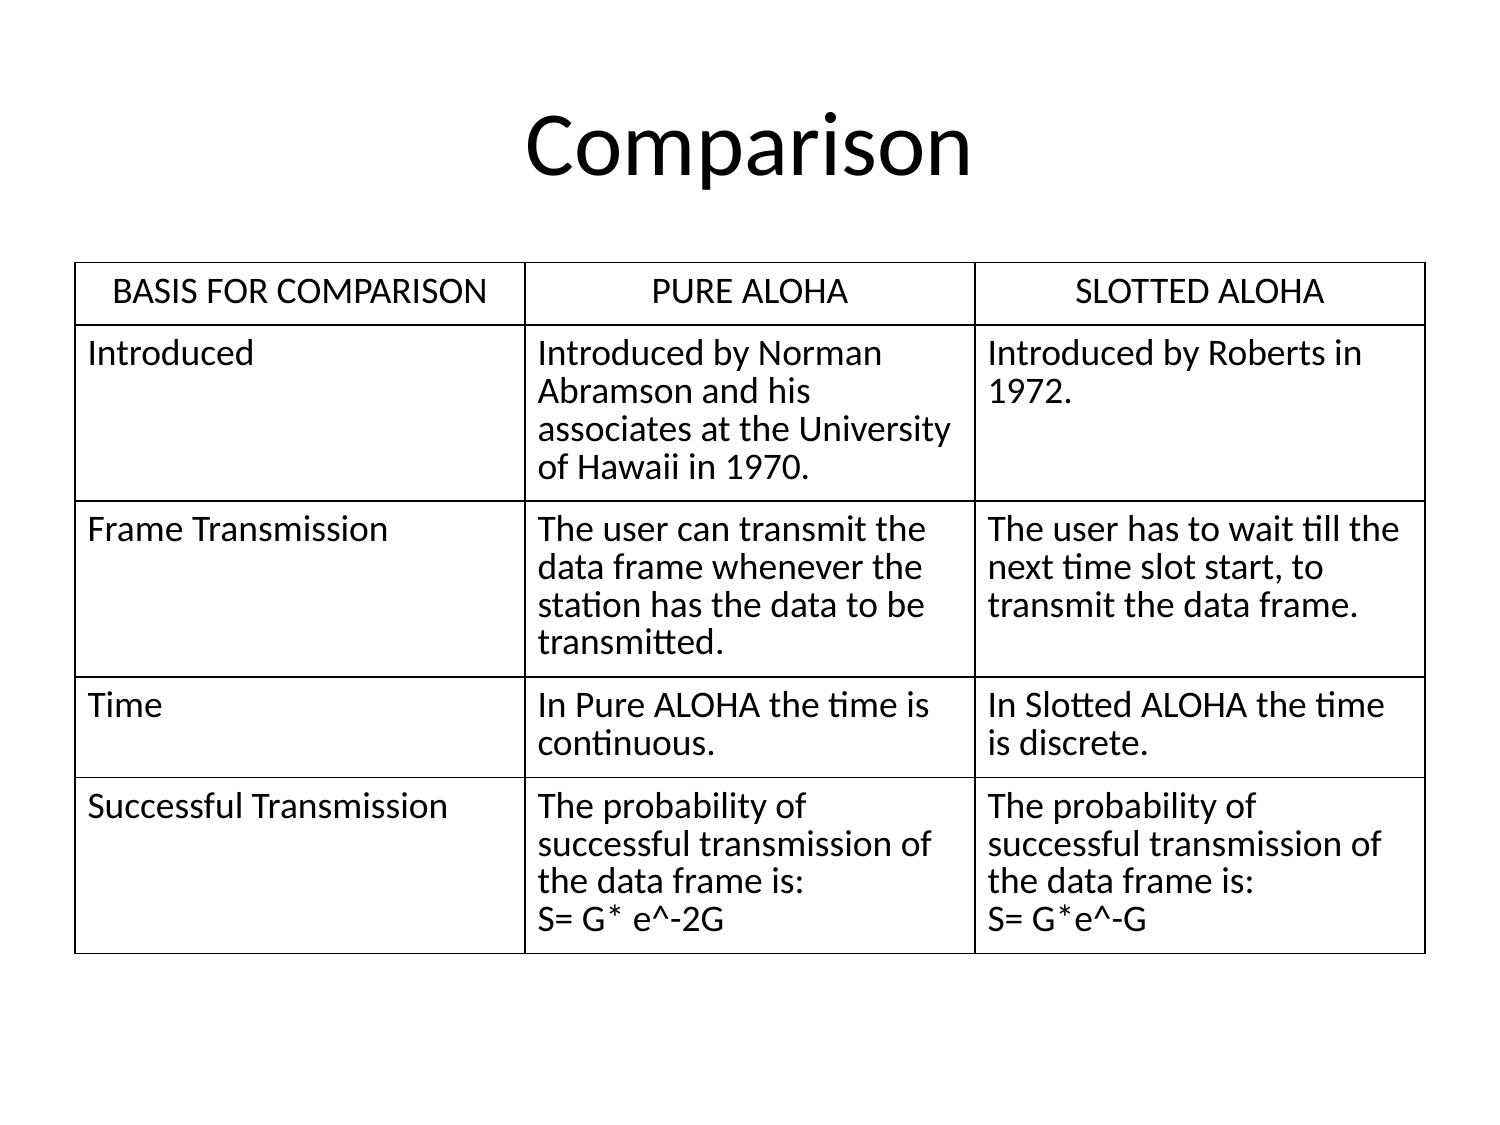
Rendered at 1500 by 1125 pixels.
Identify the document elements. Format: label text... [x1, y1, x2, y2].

table_header BASIS FOR COMPARISON [76, 263, 524, 324]
table_cell The user has to wait till the next time slot start, to transmit the data frame. [976, 502, 1424, 676]
table_cell In Slotted ALOHA the time is discrete. [976, 678, 1424, 777]
table_cell Time [76, 678, 524, 777]
table_cell The user can transmit the data frame whenever the station has the data to be transmitted. [526, 502, 974, 676]
table_header SLOTTED ALOHA [976, 263, 1424, 324]
table_cell In Pure ALOHA the time is continuous. [526, 678, 974, 777]
table_header PURE ALOHA [526, 263, 974, 324]
title Comparison [75, 45, 1425, 233]
table_cell Introduced by Norman Abramson and his associates at the University of Hawaii in 1970. [526, 326, 974, 500]
table_cell The probability of successful transmission of the data frame is: S= G*e^-G [976, 778, 1424, 953]
table_cell Introduced [76, 326, 524, 500]
table_cell Successful Transmission [76, 778, 524, 953]
table_cell The probability of successful transmission of the data frame is: S= G* e^-2G [526, 778, 974, 953]
table_cell Frame Transmission [76, 502, 524, 676]
table_cell Introduced by Roberts in 1972. [976, 326, 1424, 500]
